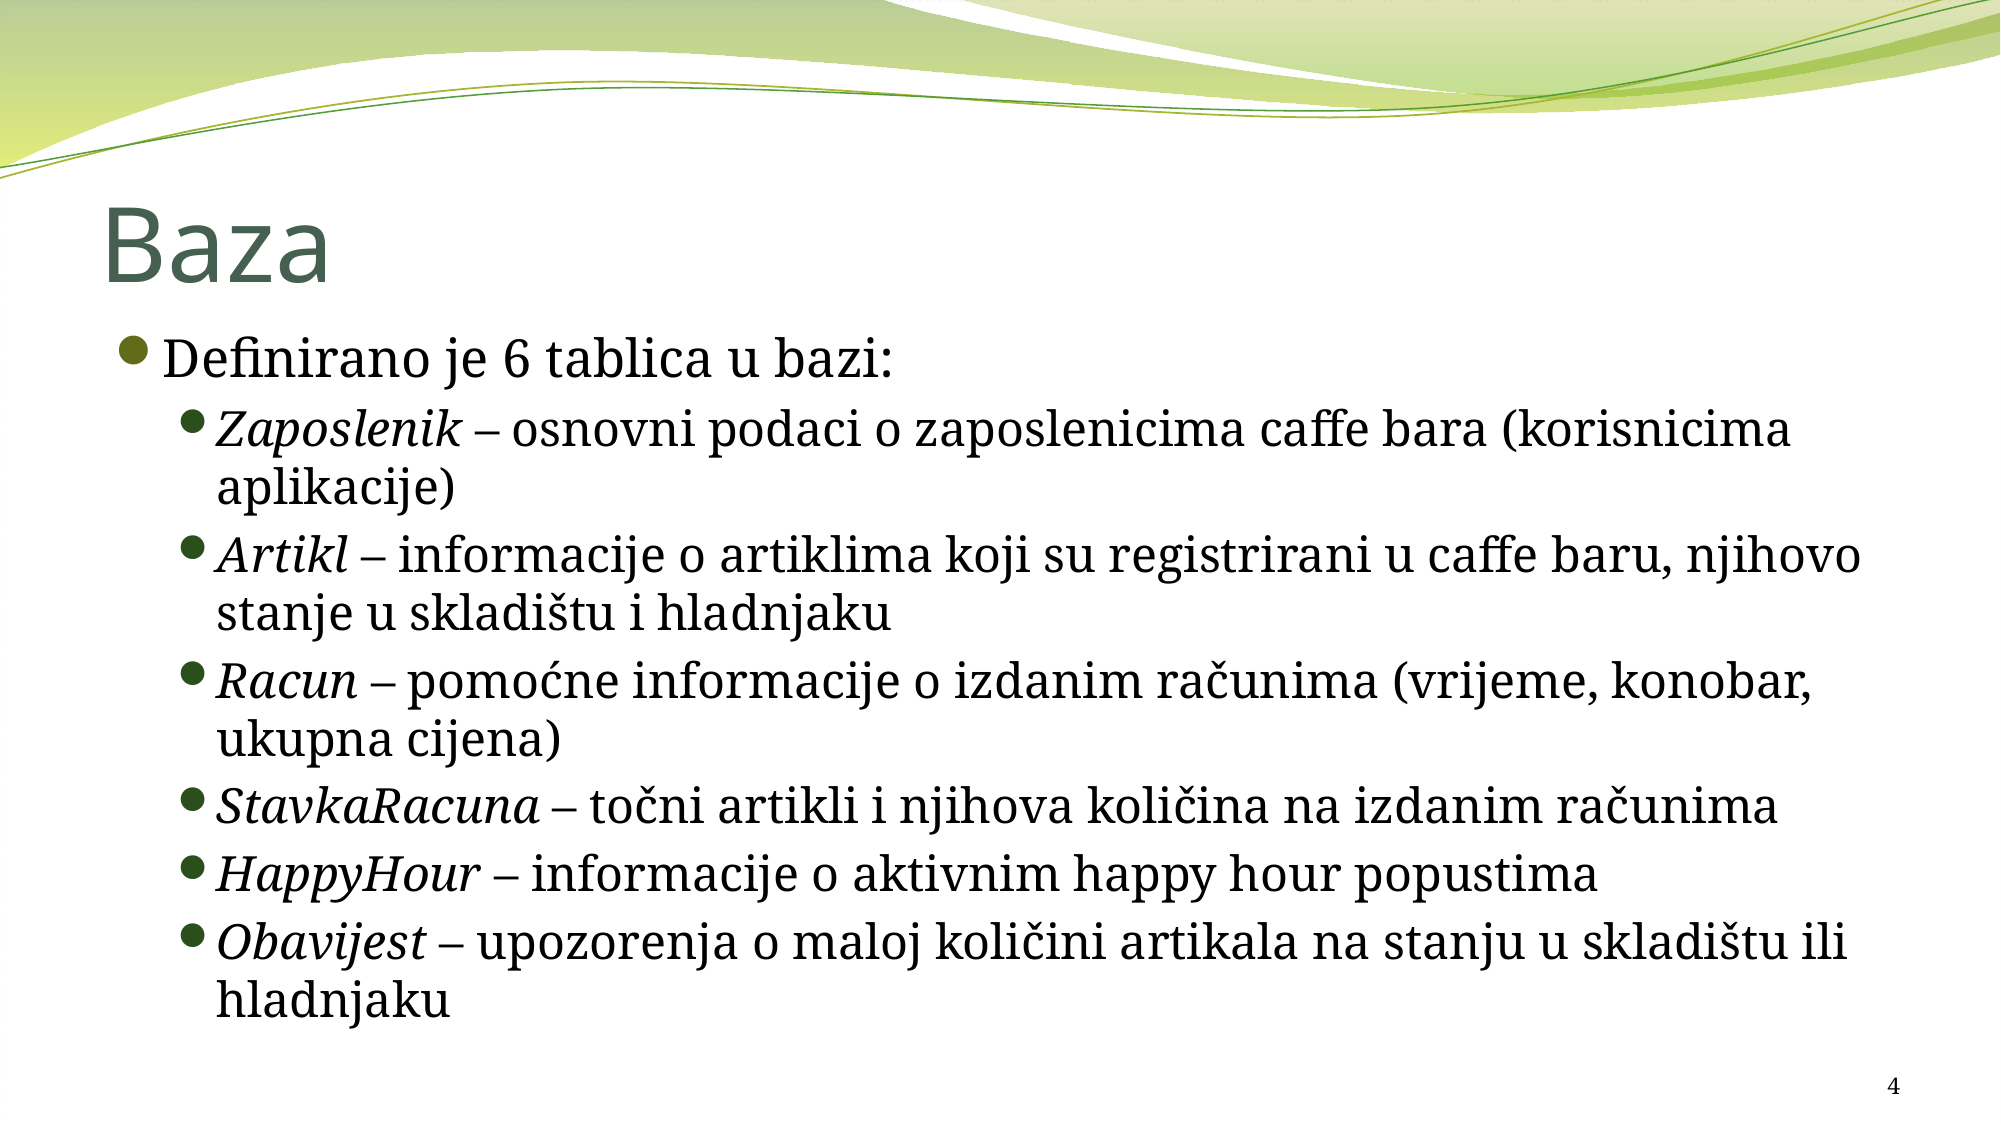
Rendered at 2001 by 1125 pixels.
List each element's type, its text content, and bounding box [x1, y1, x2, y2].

list Definirano je 6 tablica u bazi: Zaposlenik – osnovni podaci o zaposlenicima caffe bara (korisnicima aplikacije) Artikl – informacije o artiklima koji su registrirani u caffe baru, njihovo stanje u skladištu i hladnjaku Racun – pomoćne informacije o izdanim računima (vrijeme, konobar, ukupna cijena) StavkaRacuna – točni artikli i njihova količina na izdanim računima HappyHour – informacije o aktivnim happy hour popustima Obavijest – upozorenja o maloj količini artikala na stanju u skladištu ili hladnjaku [99, 317, 1900, 1038]
slide_number 4 [1733, 1042, 1900, 1103]
title Baza [99, 115, 1900, 303]
